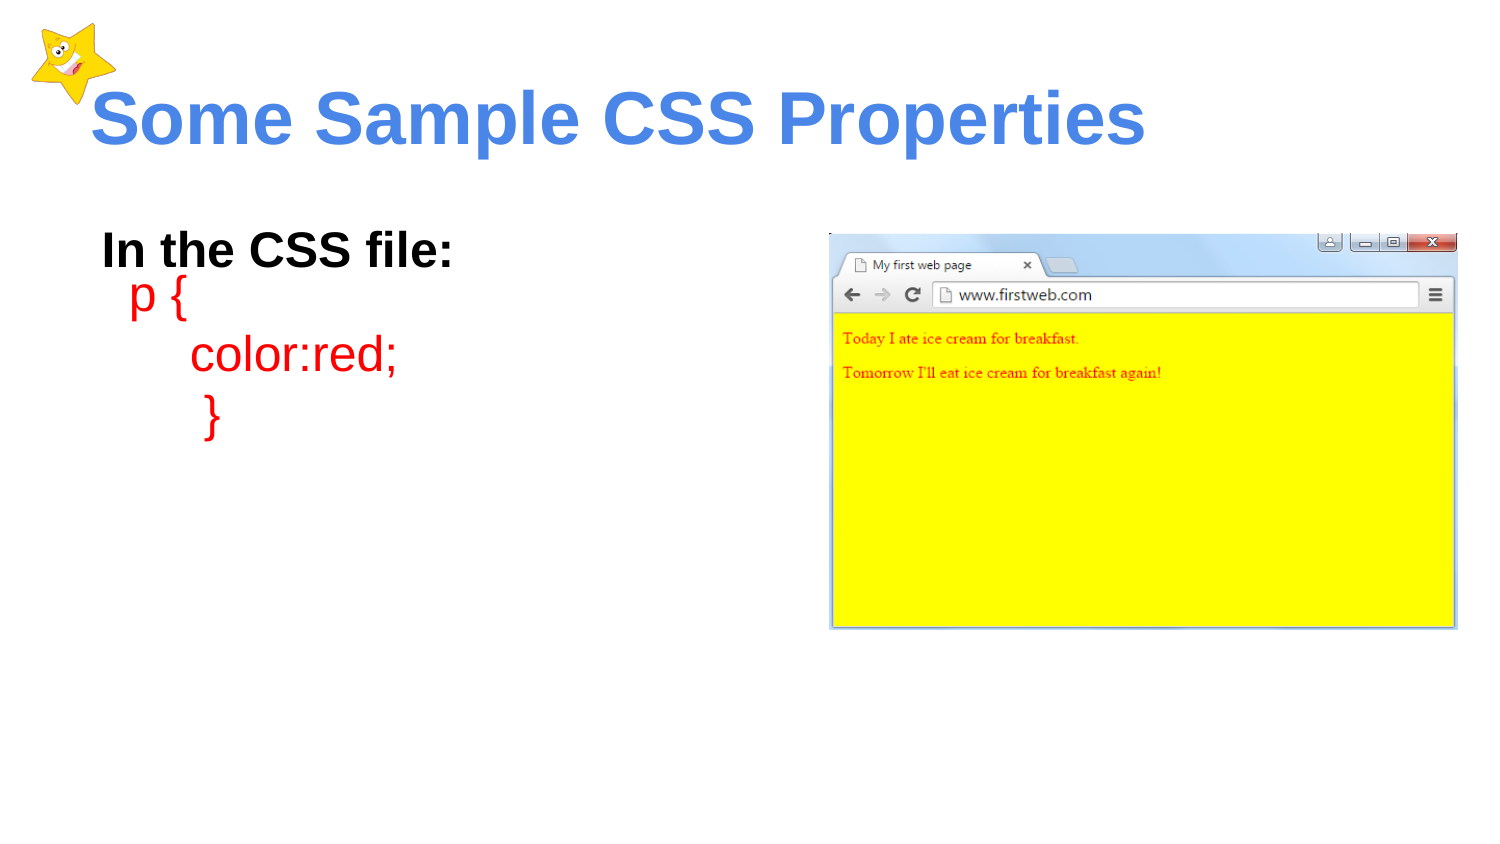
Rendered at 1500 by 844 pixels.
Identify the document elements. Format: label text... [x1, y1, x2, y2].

picture [828, 233, 1458, 630]
picture [12, 4, 126, 117]
list p { color:red; } [99, 246, 823, 593]
text_box In the CSS file: [86, 202, 657, 289]
title Some Sample CSS Properties [75, 33, 1425, 175]
